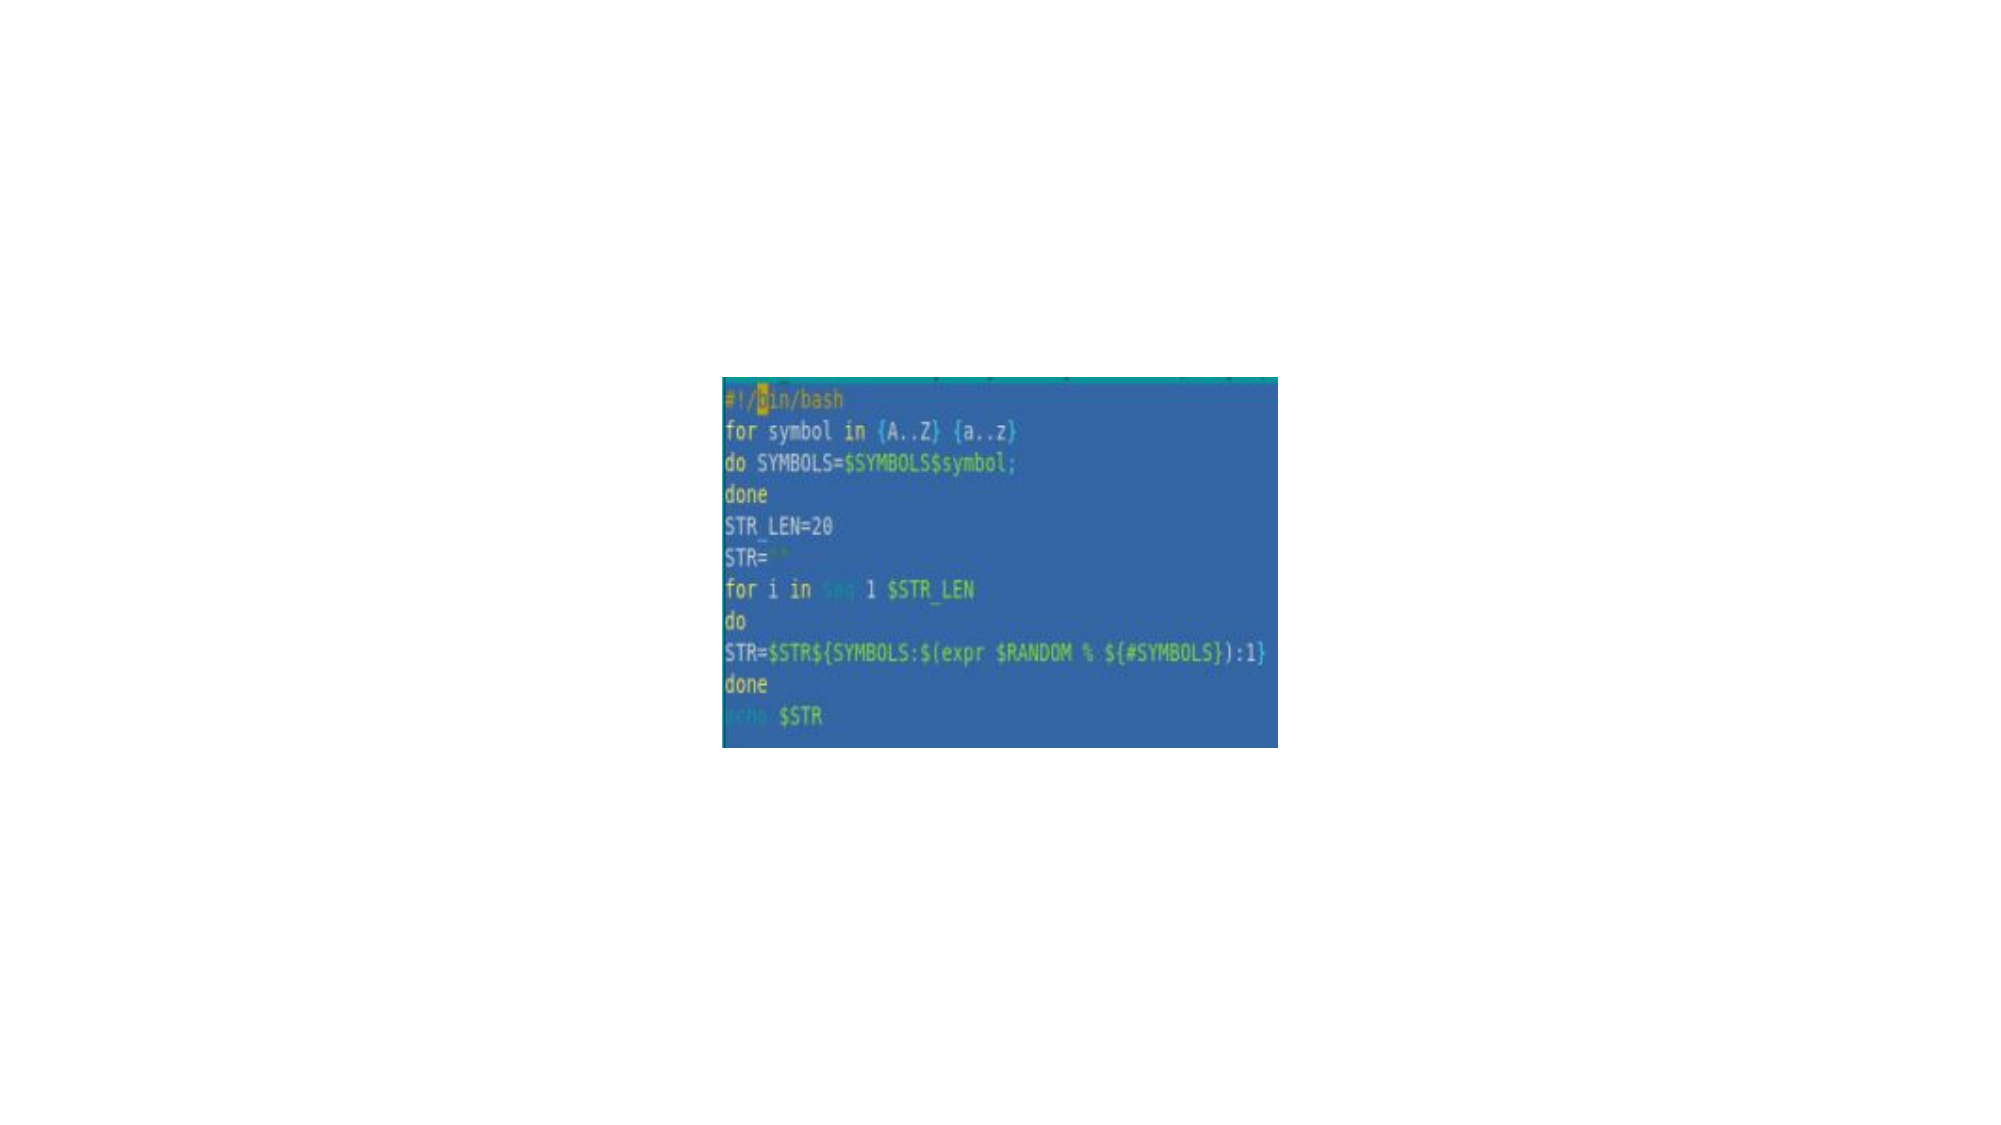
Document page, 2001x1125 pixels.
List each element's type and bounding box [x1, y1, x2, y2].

picture [722, 377, 1278, 748]
